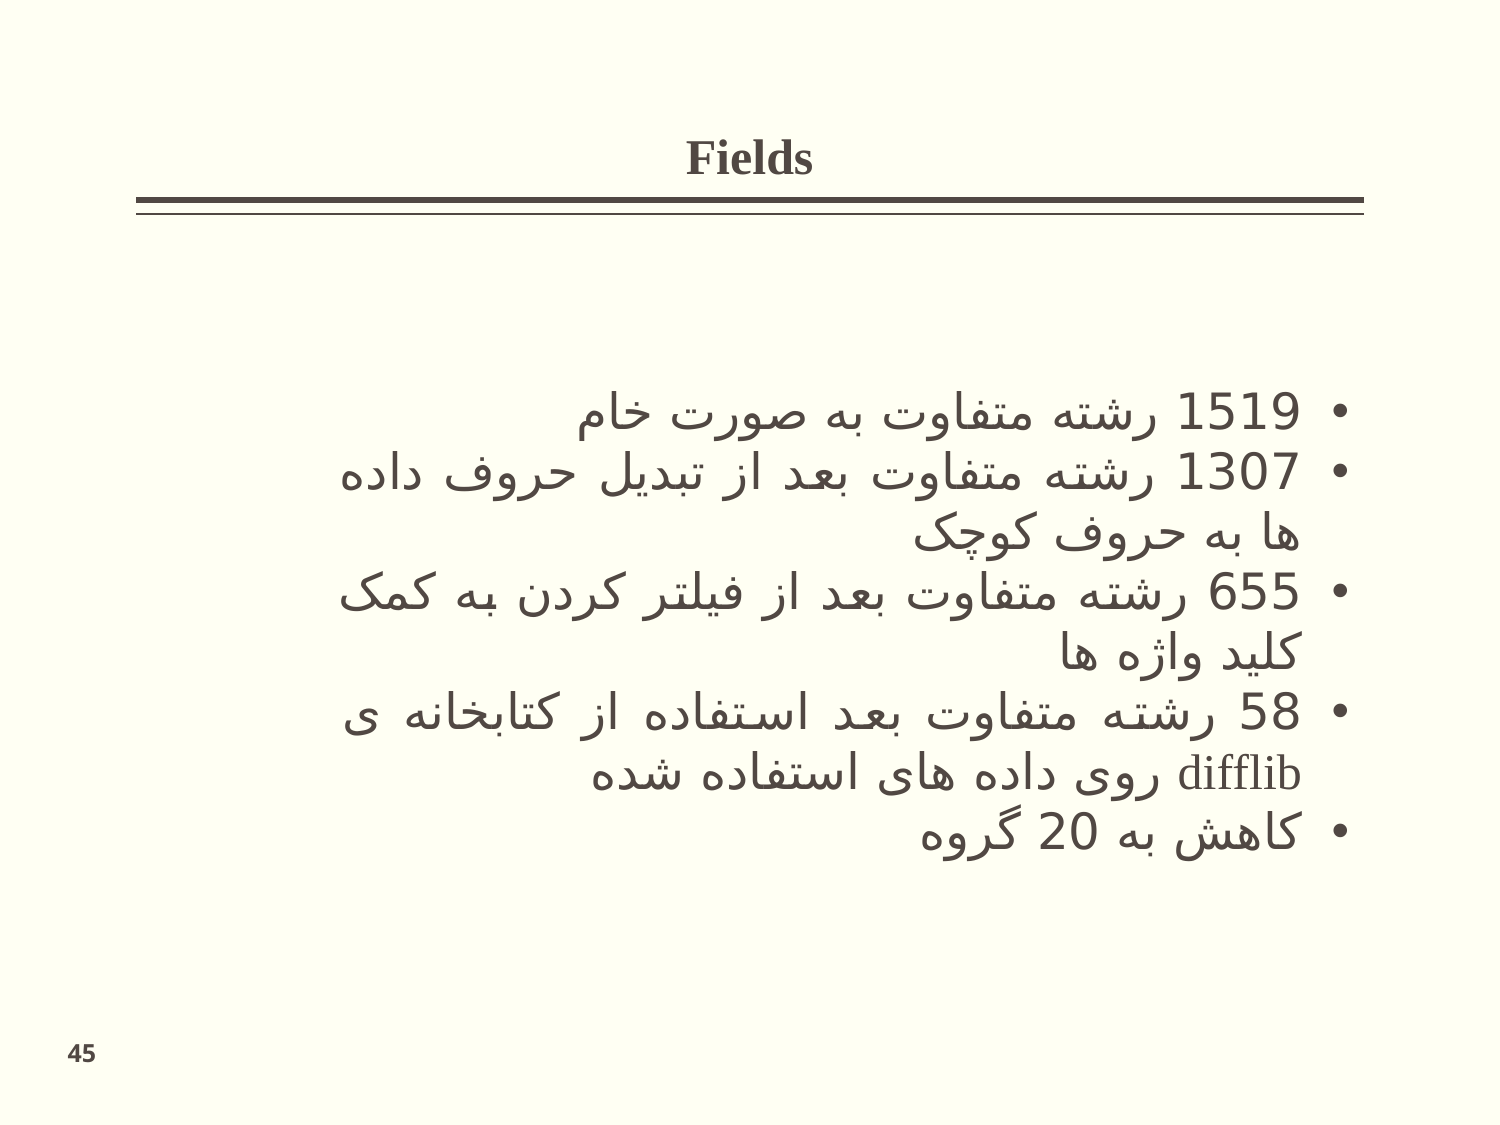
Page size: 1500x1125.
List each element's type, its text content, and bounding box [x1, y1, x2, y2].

text_box 1519 رشته متفاوت به صورت خام 1307 رشته متفاوت بعد از تبدیل حروف داده ها به حروف کوچک 655 رشته متفاوت بعد از فیلتر کردن به کمک کلید واژه ها 58 رشته متفاوت بعد استفاده از کتابخانه ی difflib روی داده های استفاده شده کاهش به 20 گروه [321, 372, 1364, 868]
title Fields [135, 12, 1364, 193]
slide_number 45 [52, 1030, 278, 1090]
